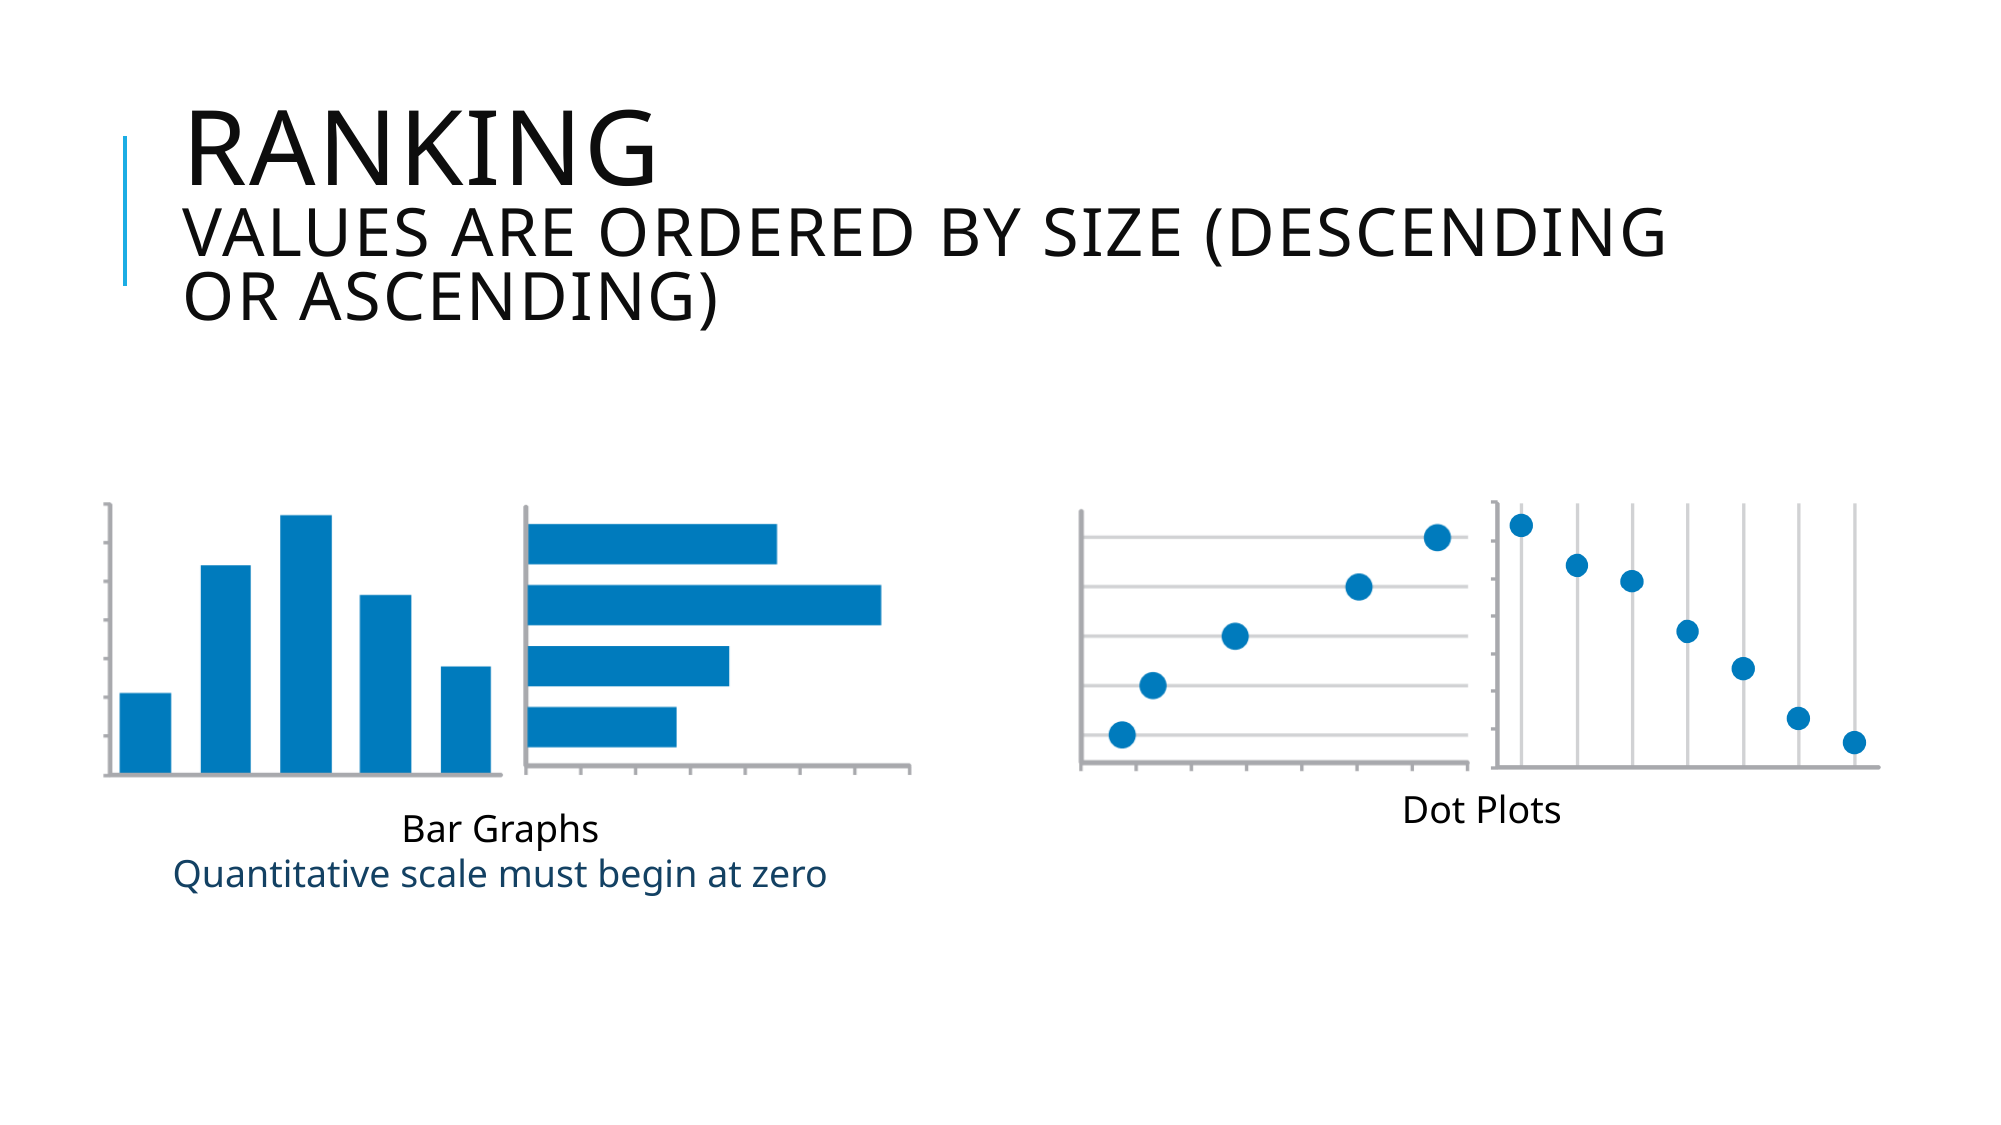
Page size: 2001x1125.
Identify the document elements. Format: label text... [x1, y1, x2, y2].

picture [1063, 490, 1477, 779]
text_box Dot Plots [1070, 778, 1894, 839]
picture [1481, 490, 1886, 780]
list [89, 490, 507, 786]
picture [507, 494, 927, 786]
text_box Bar Graphs Quantitative scale must begin at zero [89, 797, 912, 903]
title ranking values are ordered by size (descending or ascending) [168, 96, 1763, 342]
